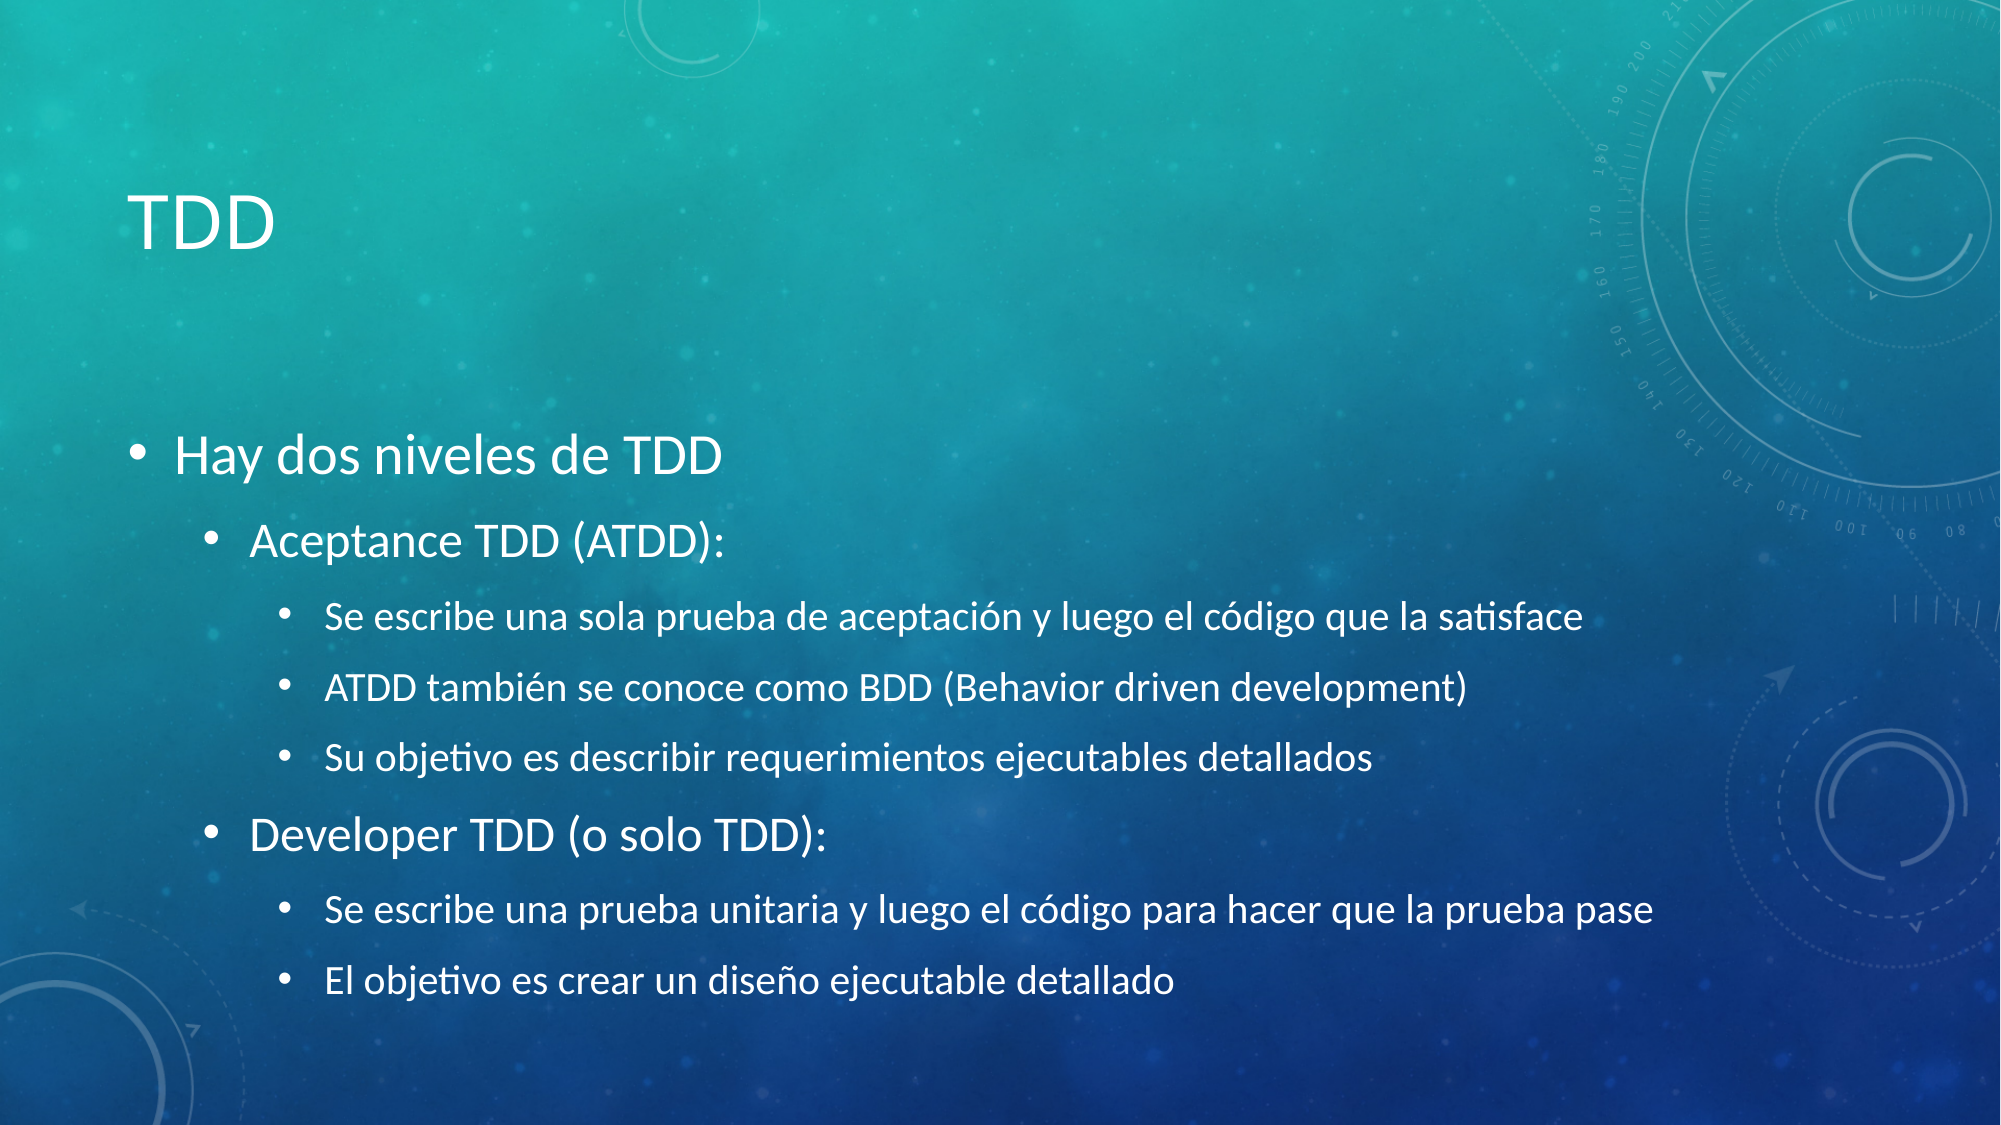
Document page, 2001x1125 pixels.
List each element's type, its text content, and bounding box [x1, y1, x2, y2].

picture [0, 0, 2001, 1125]
title TDD [112, 99, 1775, 339]
list Hay dos niveles de TDD Aceptance TDD (ATDD): Se escribe una sola prueba de aceptación y luego el código que la satisface ATDD también se conoce como BDD (Behavior driven development) Su objetivo es describir requerimientos ejecutables detallados Developer TDD (o solo TDD): Se escribe una prueba unitaria y luego el código para hacer que la prueba pase El objetivo es crear un diseño ejecutable detallado [112, 351, 1929, 1069]
